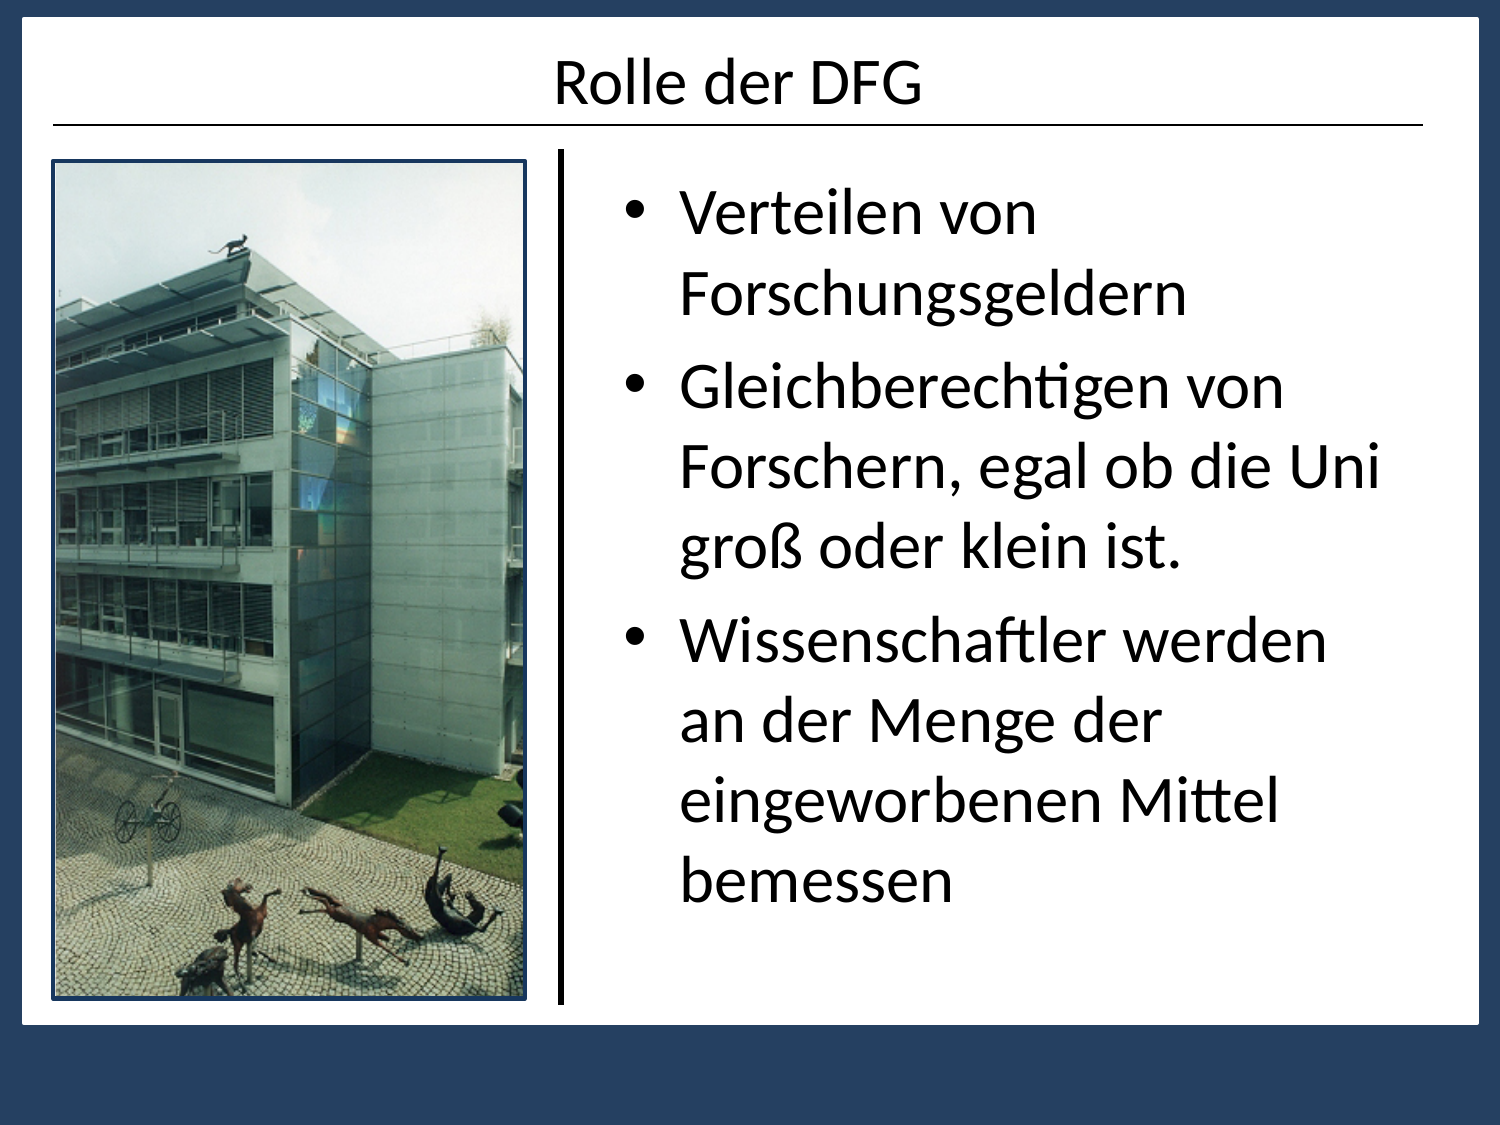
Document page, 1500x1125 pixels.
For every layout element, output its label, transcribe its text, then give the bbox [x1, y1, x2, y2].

list Verteilen von Forschungsgeldern Gleichberechtigen von Forschern, egal ob die Uni groß oder klein ist. Wissenschaftler werden an der Menge der eingeworbenen Mittel bemessen [608, 160, 1425, 988]
title Rolle der DFG [53, 30, 1425, 126]
picture [55, 160, 526, 999]
